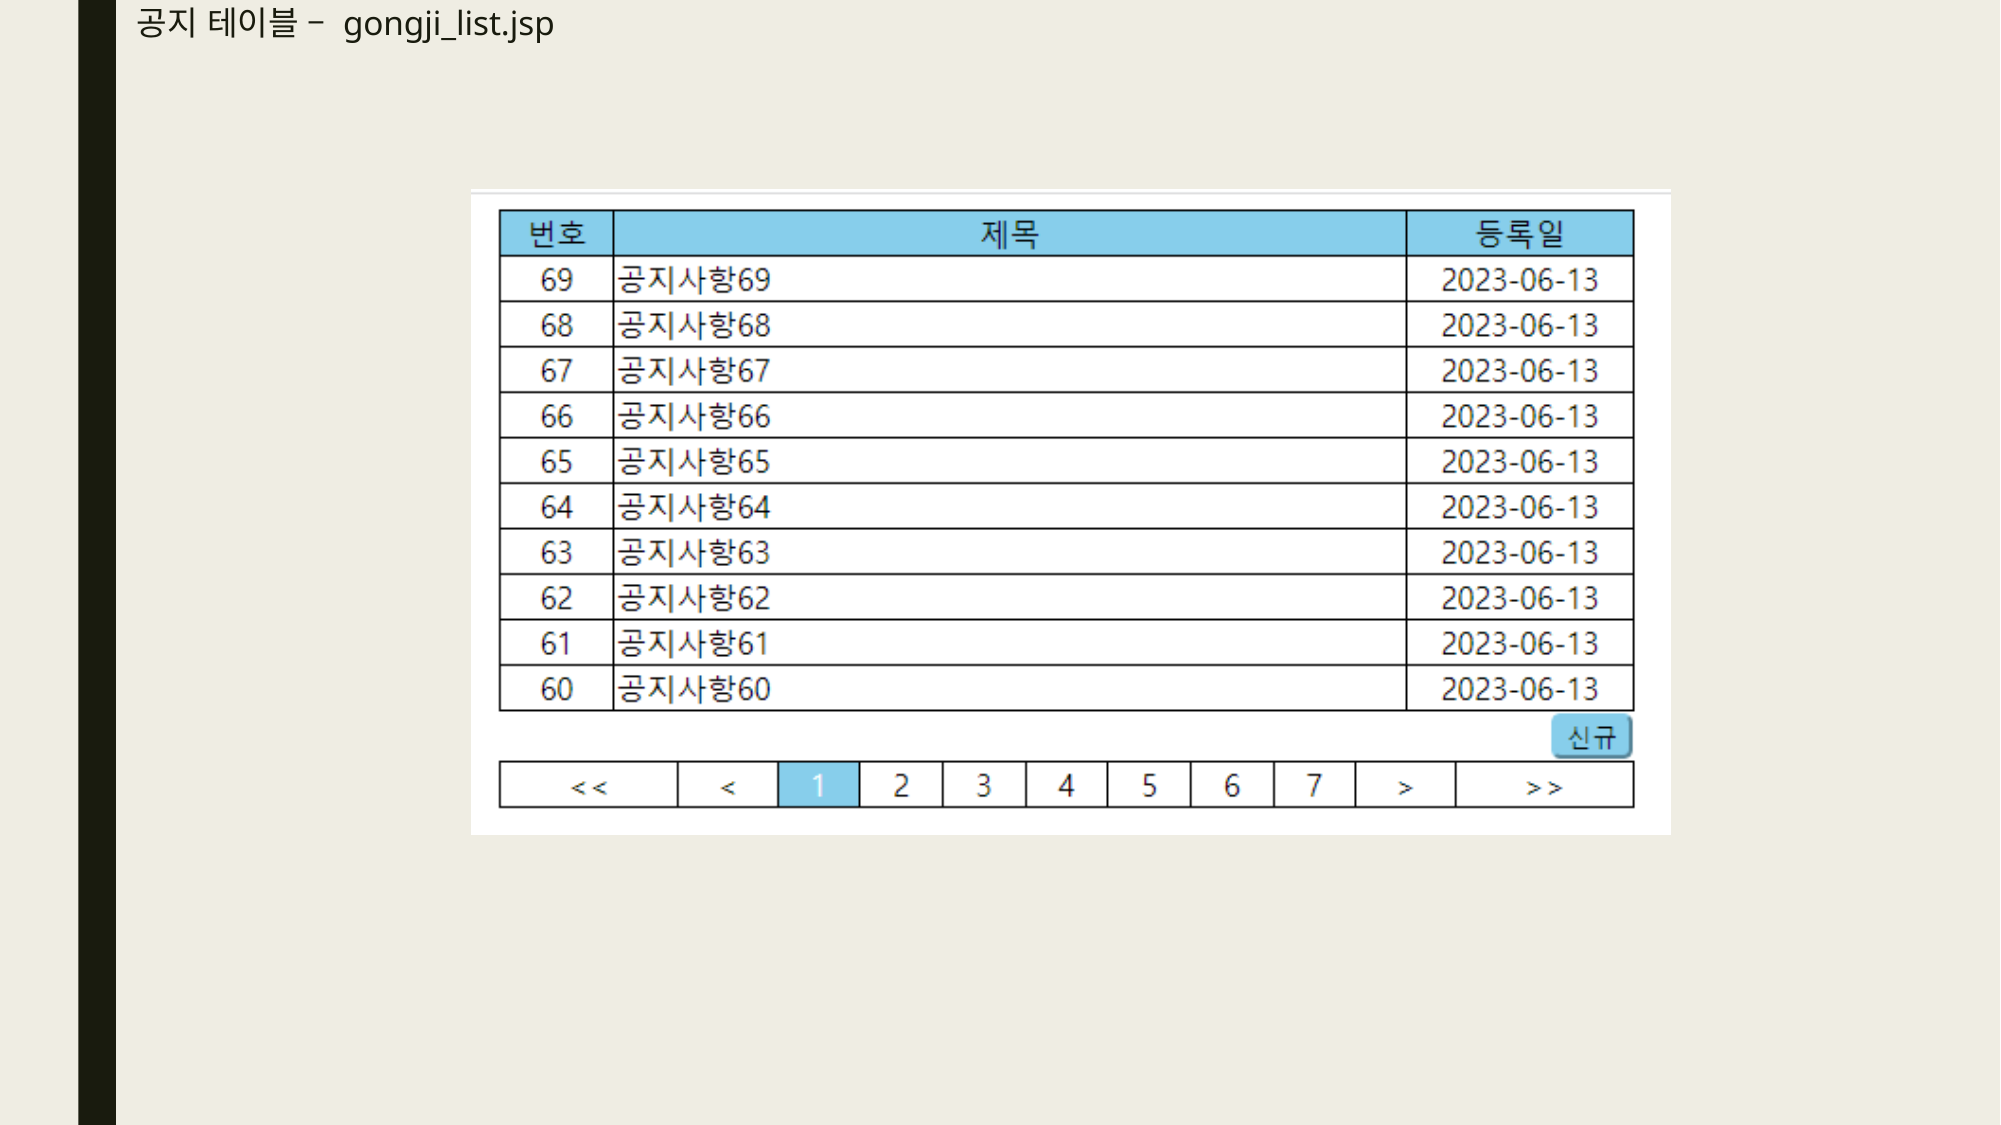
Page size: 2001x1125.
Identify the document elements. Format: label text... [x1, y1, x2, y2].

picture [471, 189, 1671, 835]
title 공지 테이블 – gongji_list.jsp [121, 0, 1697, 57]
